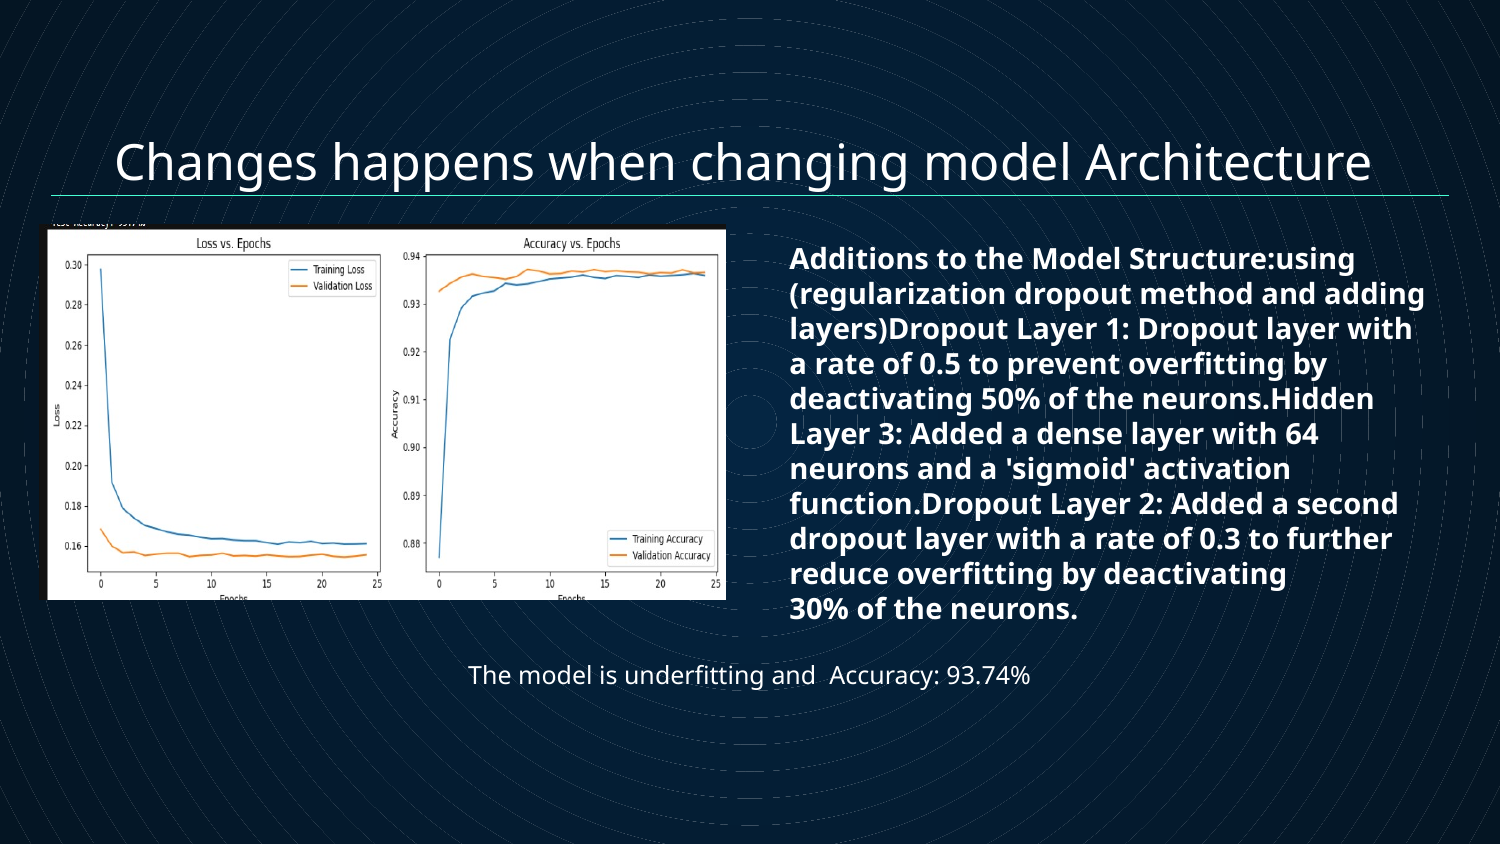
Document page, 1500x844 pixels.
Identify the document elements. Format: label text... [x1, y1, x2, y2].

title The model is underfitting and Accuracy: 93.74% [75, 672, 1425, 705]
subtitle Additions to the Model Structure:using (regularization dropout method and adding layers)Dropout Layer 1: Dropout layer with a rate of 0.5 to prevent overfitting by deactivating 50% of the neurons.Hidden Layer 3: Added a dense layer with 64 neurons and a 'sigmoid' activation function.Dropout Layer 2: Added a second dropout layer with a rate of 0.3 to further reduce overfitting by deactivating 30% of the neurons. [774, 225, 1449, 601]
title Changes happens when changing model Architecture [51, 202, 1449, 206]
title Changes happens when changing model Architecture [51, 105, 1449, 195]
picture [39, 223, 726, 600]
